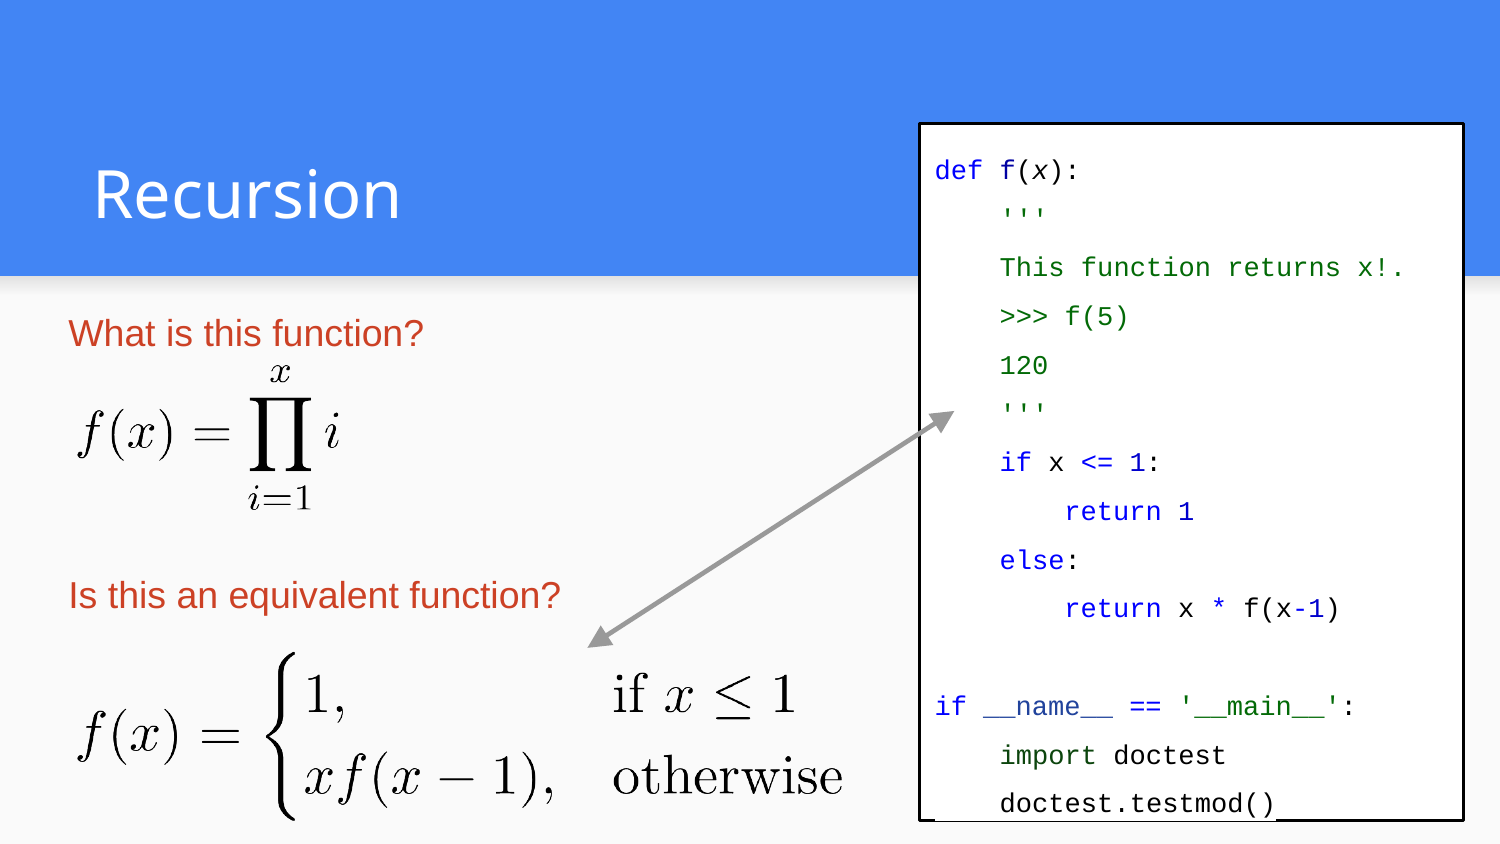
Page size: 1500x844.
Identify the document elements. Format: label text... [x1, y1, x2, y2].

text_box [587, 410, 955, 649]
title Recursion [77, 121, 919, 248]
picture [77, 651, 842, 821]
text_box def f(x): ''' This function returns x!. >>> f(5) 120 ''' if x <= 1: return 1 else: return x * f(x-1) if __name__ == '__main__': import doctest doctest.testmod() [919, 121, 1464, 819]
text_box What is this function? [53, 293, 530, 390]
text_box Is this an equivalent function? [53, 556, 582, 652]
picture [77, 364, 340, 510]
